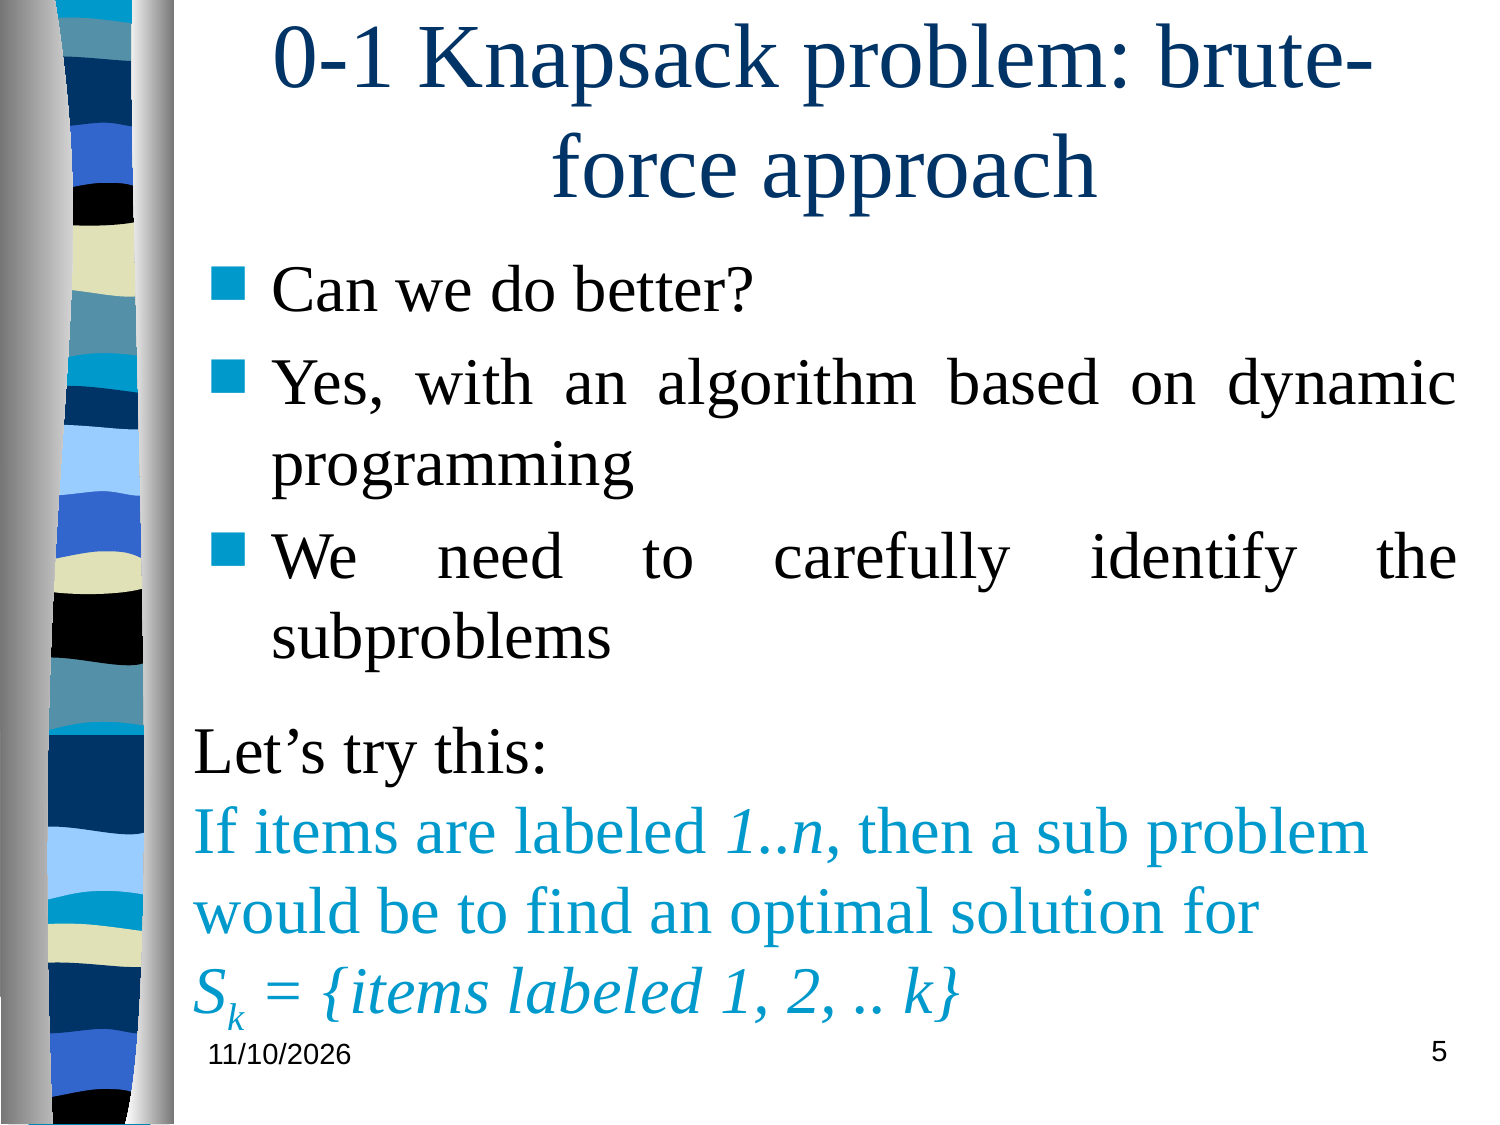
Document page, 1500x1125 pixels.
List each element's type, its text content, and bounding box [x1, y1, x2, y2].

list Can we do better? Yes, with an algorithm based on dynamic programming We need to carefully identify the subproblems [199, 237, 1476, 688]
title 0-1 Knapsack problem: brute-force approach [187, 0, 1463, 213]
slide_number 5 [1149, 1024, 1463, 1101]
text_box Let’s try this: If items are labeled 1..n, then a sub problem would be to find an optimal solution for Sk = {items labeled 1, 2, .. k} [178, 699, 1402, 1046]
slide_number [192, 1046, 506, 1104]
